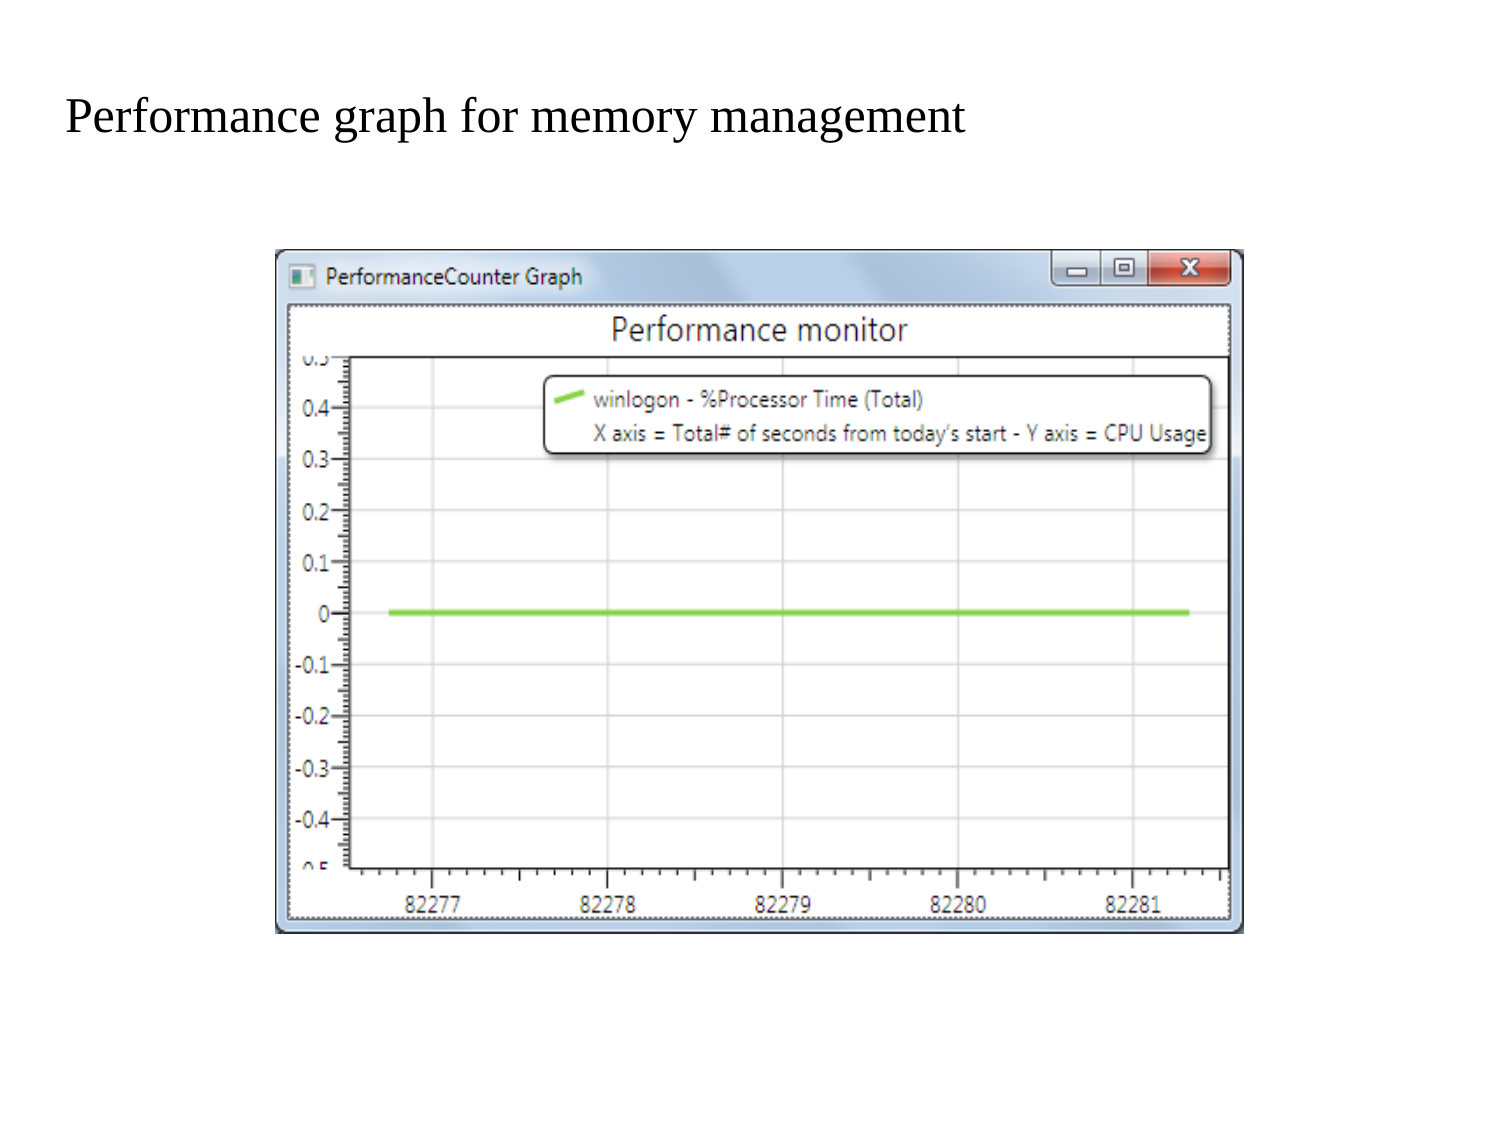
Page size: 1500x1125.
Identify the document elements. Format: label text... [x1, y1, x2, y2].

text_box Performance graph for memory management [49, 75, 1038, 151]
picture [274, 249, 1244, 934]
